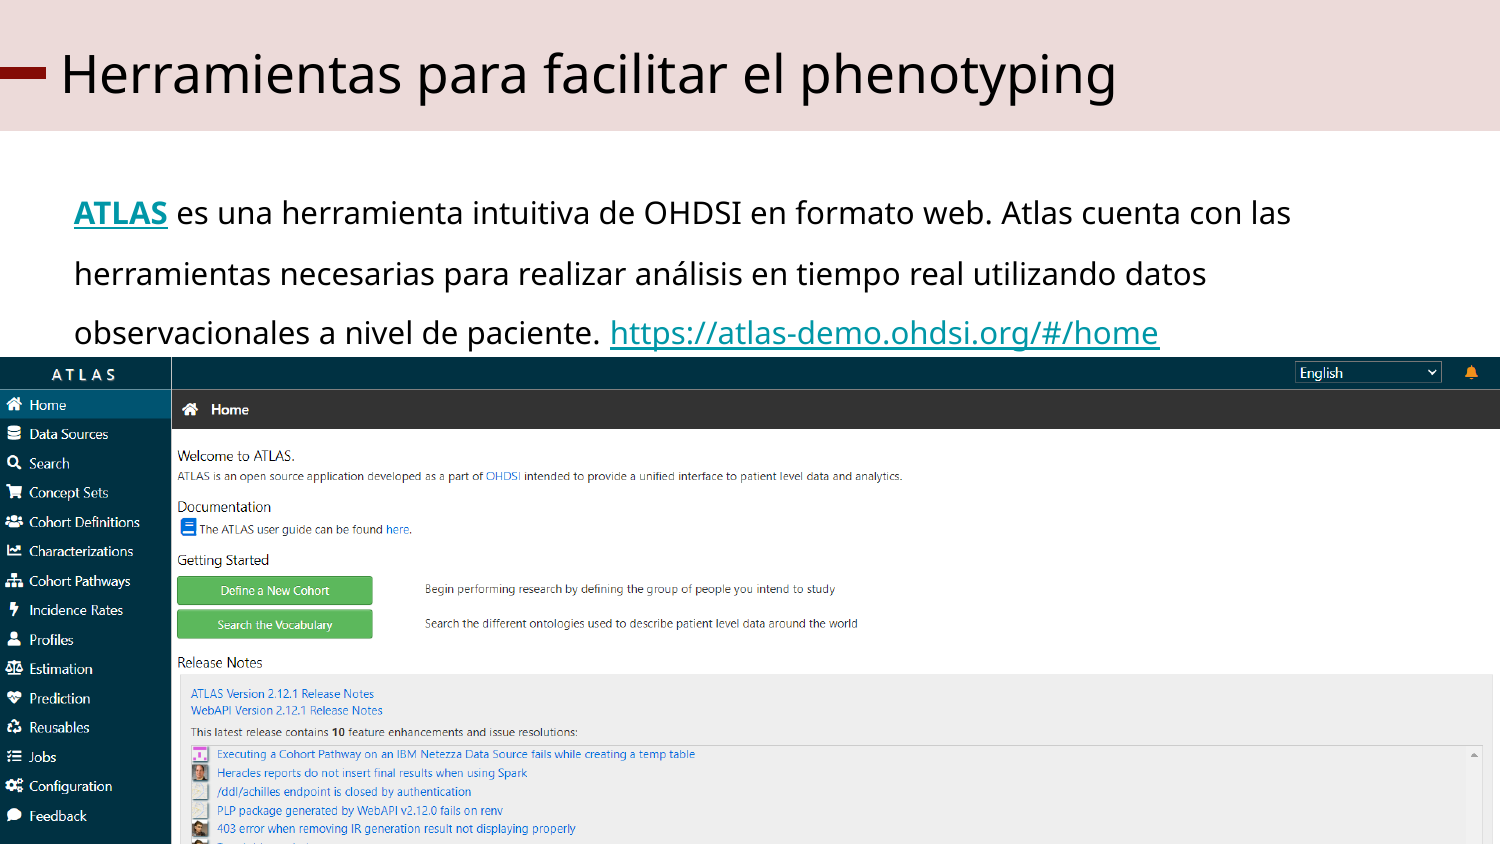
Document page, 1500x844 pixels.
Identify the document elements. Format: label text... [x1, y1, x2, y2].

picture [8, 809, 21, 820]
text_box ATLAS es una herramienta intuitiva de OHDSI en formato web. Atlas cuenta con las herramientas necesarias para realizar análisis en tiempo real utilizando datos observacionales a nivel de paciente. https://atlas-demo.ohdsi.org/#/home [59, 156, 1417, 355]
picture [1467, 366, 1476, 376]
picture [53, 370, 62, 381]
picture [13, 580, 23, 587]
text_box Herramientas para facilitar el phenotyping [45, 26, 1444, 120]
picture [10, 603, 17, 613]
picture [8, 661, 21, 667]
picture [172, 390, 1500, 844]
picture [67, 370, 74, 380]
picture [8, 632, 20, 645]
picture [14, 460, 20, 469]
picture [8, 546, 21, 555]
picture [93, 371, 101, 380]
text_box [0, 0, 1500, 131]
picture [8, 692, 21, 703]
picture [81, 370, 86, 381]
picture [6, 779, 22, 791]
picture [7, 485, 21, 498]
picture [8, 426, 20, 439]
picture [8, 398, 21, 410]
picture [6, 516, 22, 527]
